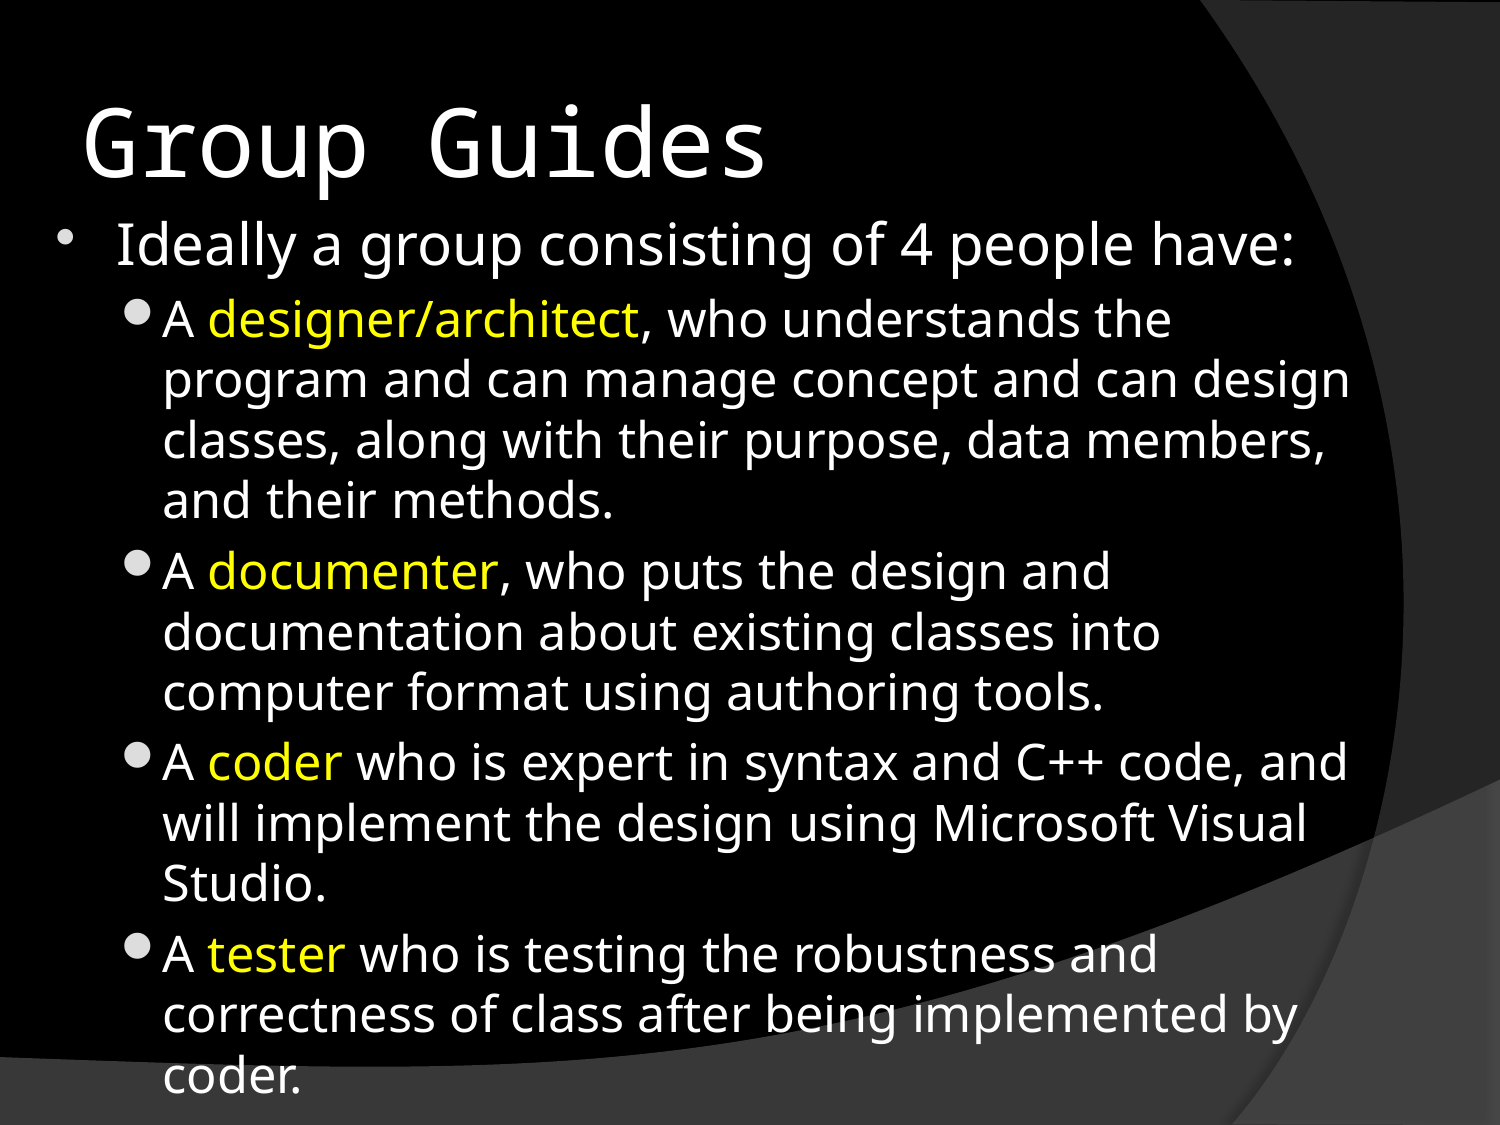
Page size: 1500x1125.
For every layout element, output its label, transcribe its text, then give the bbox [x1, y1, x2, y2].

title Group Guides [75, 45, 1300, 200]
list Ideally a group consisting of 4 people have: A designer/architect, who understands the program and can manage concept and can design classes, along with their purpose, data members, and their methods. A documenter, who puts the design and documentation about existing classes into computer format using authoring tools. A coder who is expert in syntax and C++ code, and will implement the design using Microsoft Visual Studio. A tester who is testing the robustness and correctness of class after being implemented by coder. [37, 200, 1400, 1125]
